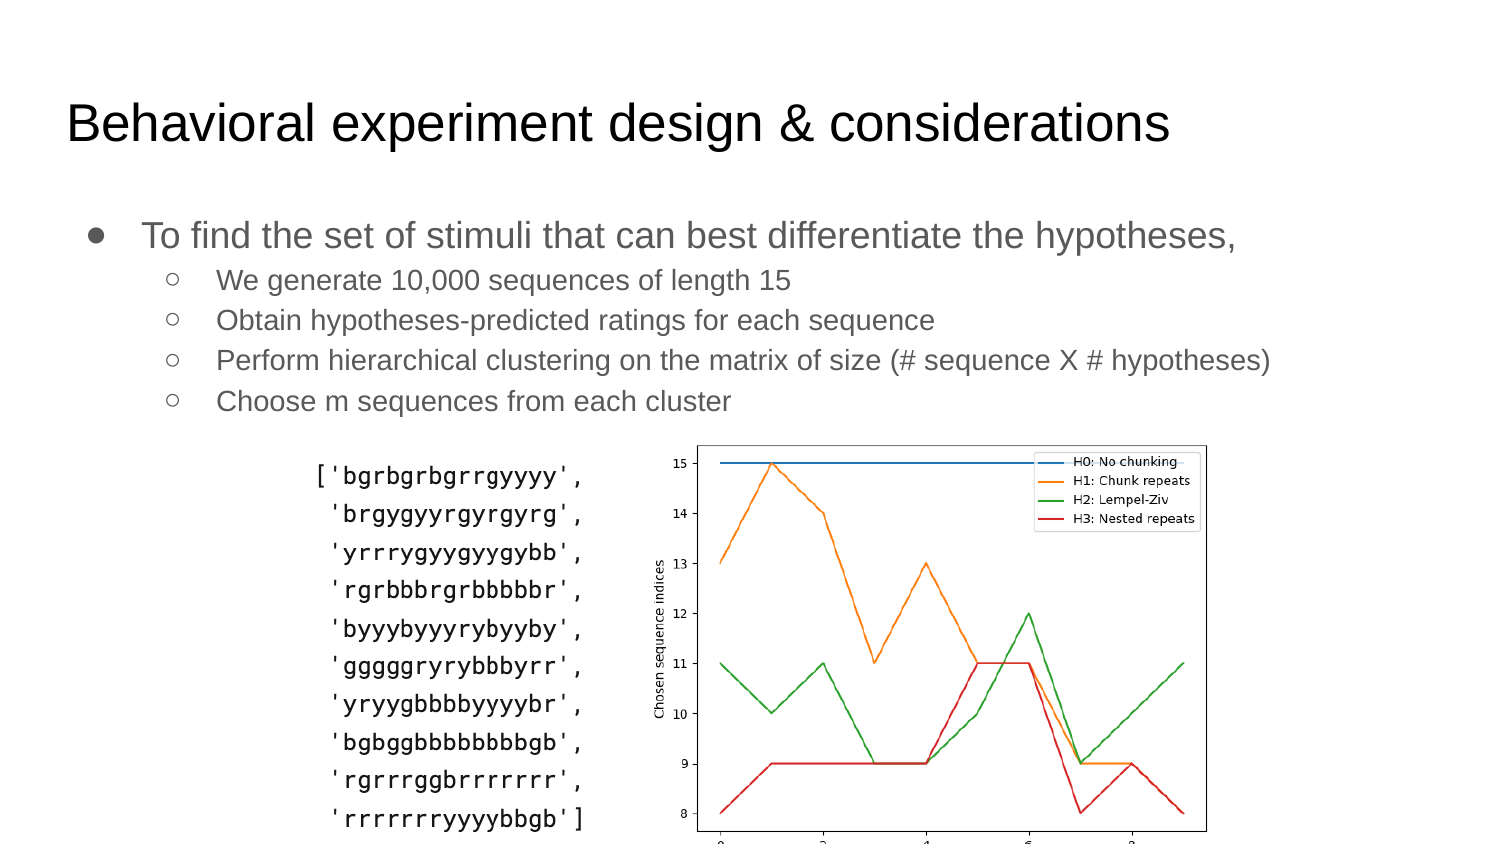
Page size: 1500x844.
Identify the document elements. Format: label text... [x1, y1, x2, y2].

title Behavioral experiment design & considerations [51, 72, 1449, 167]
list To find the set of stimuli that can best differentiate the hypotheses, We generate 10,000 sequences of length 15 Obtain hypotheses-predicted ratings for each sequence Perform hierarchical clustering on the matrix of size (# sequence X # hypotheses) Choose m sequences from each cluster [51, 189, 1449, 750]
picture [308, 455, 586, 841]
picture [645, 435, 1215, 844]
